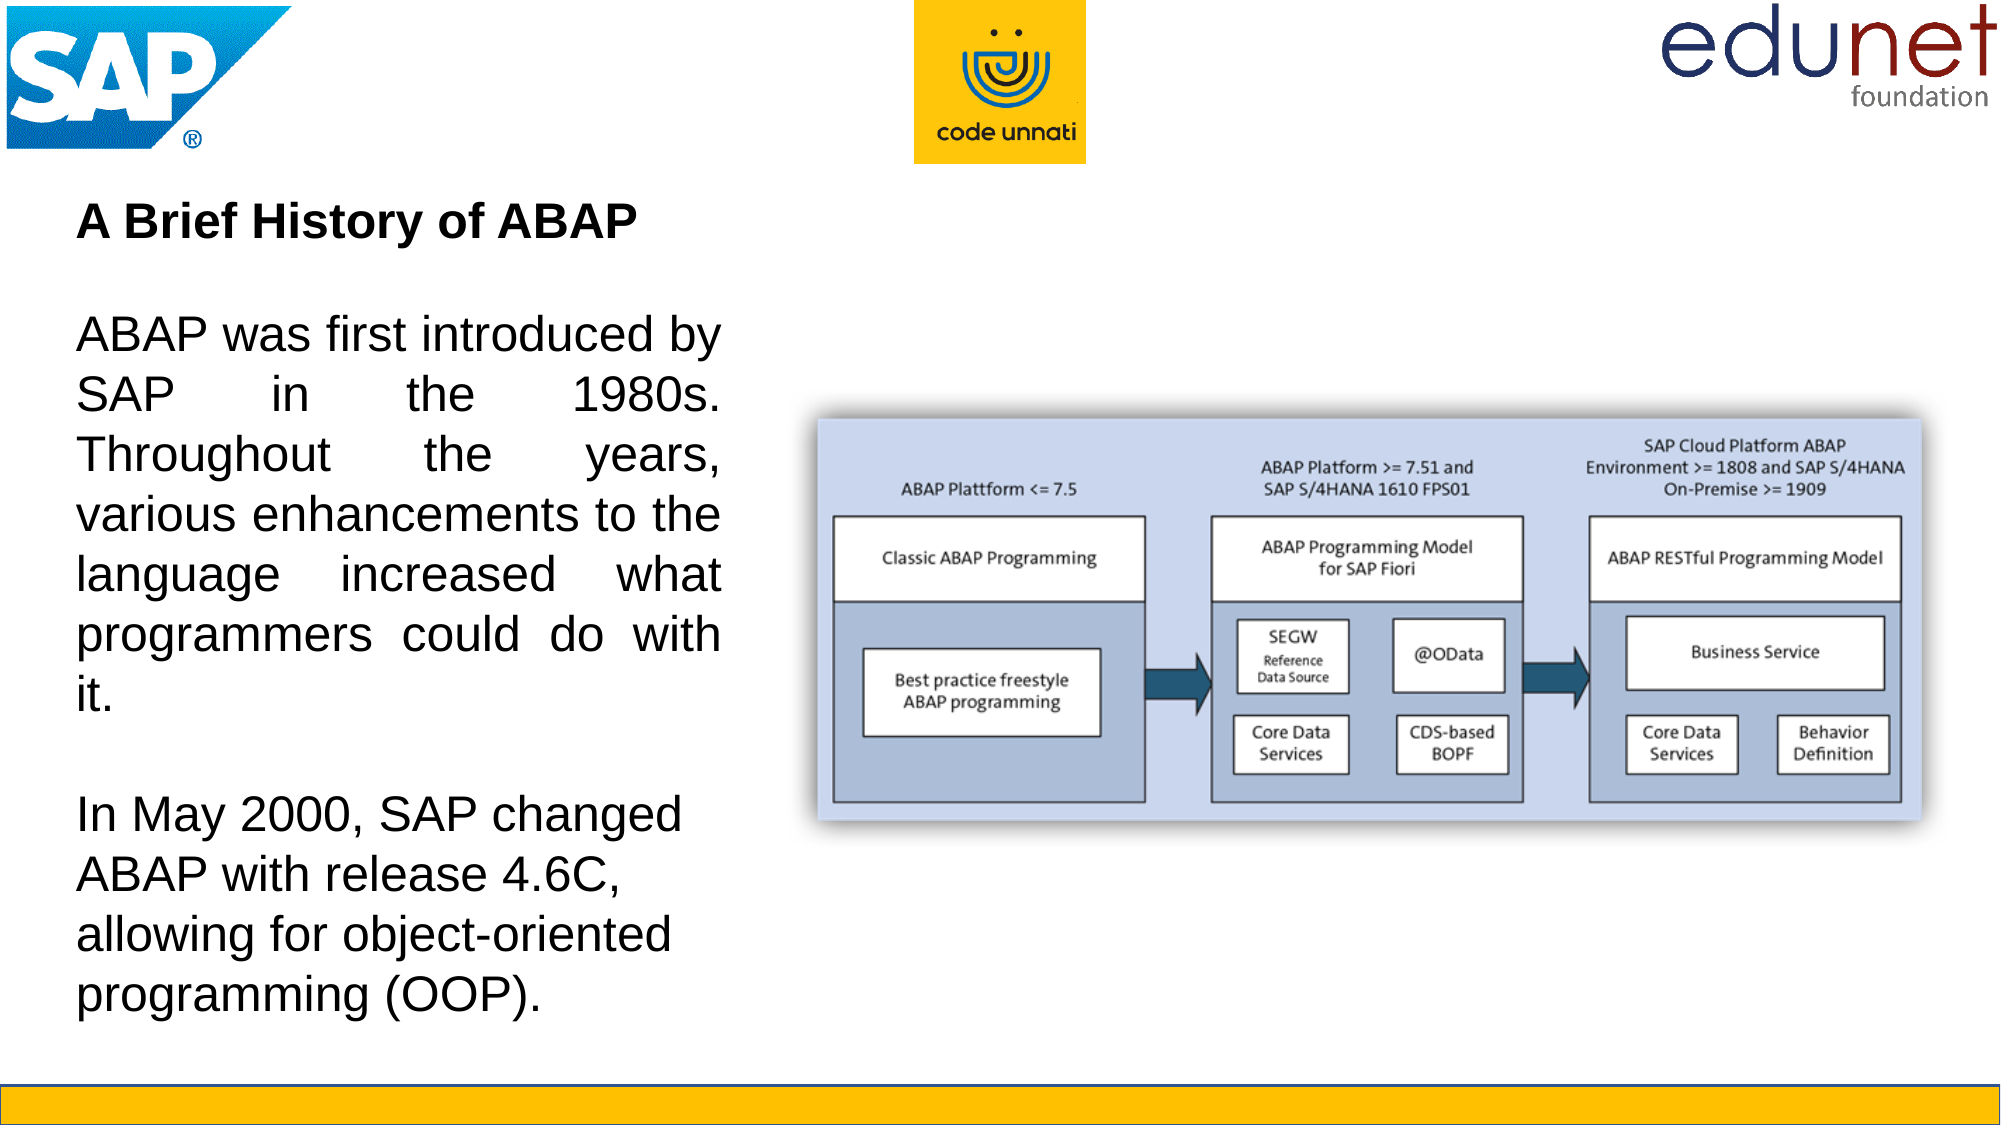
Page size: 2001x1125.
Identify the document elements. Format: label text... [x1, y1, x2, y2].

picture [914, 0, 1086, 164]
text_box ABAP was first introduced by SAP in the 1980s. Throughout the years, various enhancements to the language increased what programmers could do with it. In May 2000, SAP changed ABAP with release 4.6C, allowing for object-oriented programming (OOP). [60, 294, 737, 1030]
picture [0, 0, 339, 157]
text_box A Brief History of ABAP [60, 180, 1784, 316]
picture [1654, 0, 2000, 113]
picture [817, 418, 1922, 821]
